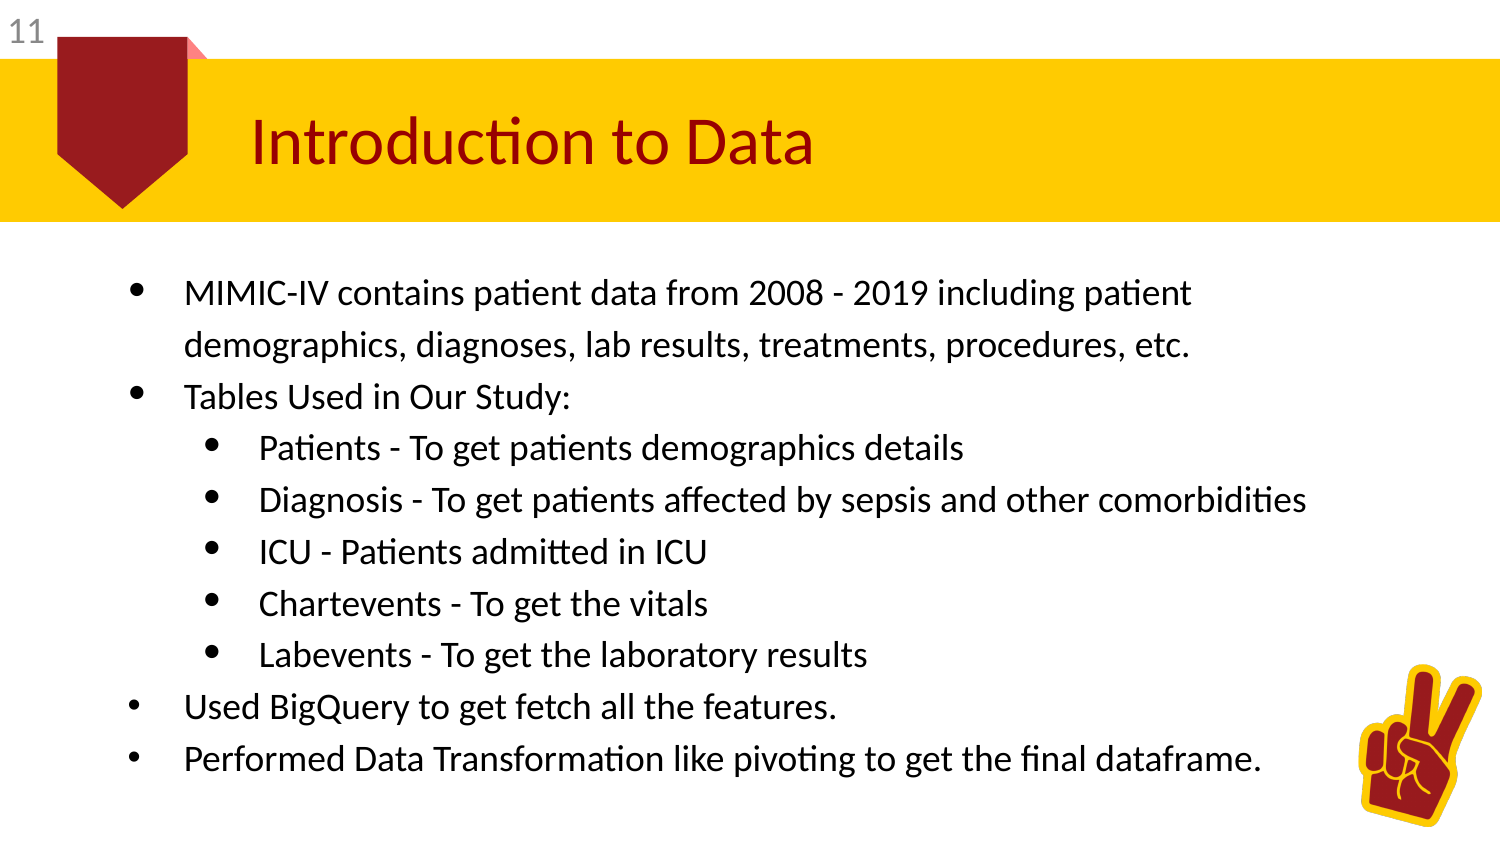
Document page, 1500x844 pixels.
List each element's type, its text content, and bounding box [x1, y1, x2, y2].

slide_number ‹#› [0, 0, 53, 279]
picture [1359, 665, 1482, 827]
title Introduction to Data [244, 60, 1397, 218]
list MIMIC-IV contains patient data from 2008 - 2019 including patient demographics, diagnoses, lab results, treatments, procedures, etc. Tables Used in Our Study: Patients - To get patients demographics details Diagnosis - To get patients affected by sepsis and other comorbidities ICU - Patients admitted in ICU Chartevents - To get the vitals Labevents - To get the laboratory results Used BigQuery to get fetch all the features. Performed Data Transformation like pivoting to get the final dataframe. [103, 218, 1397, 798]
